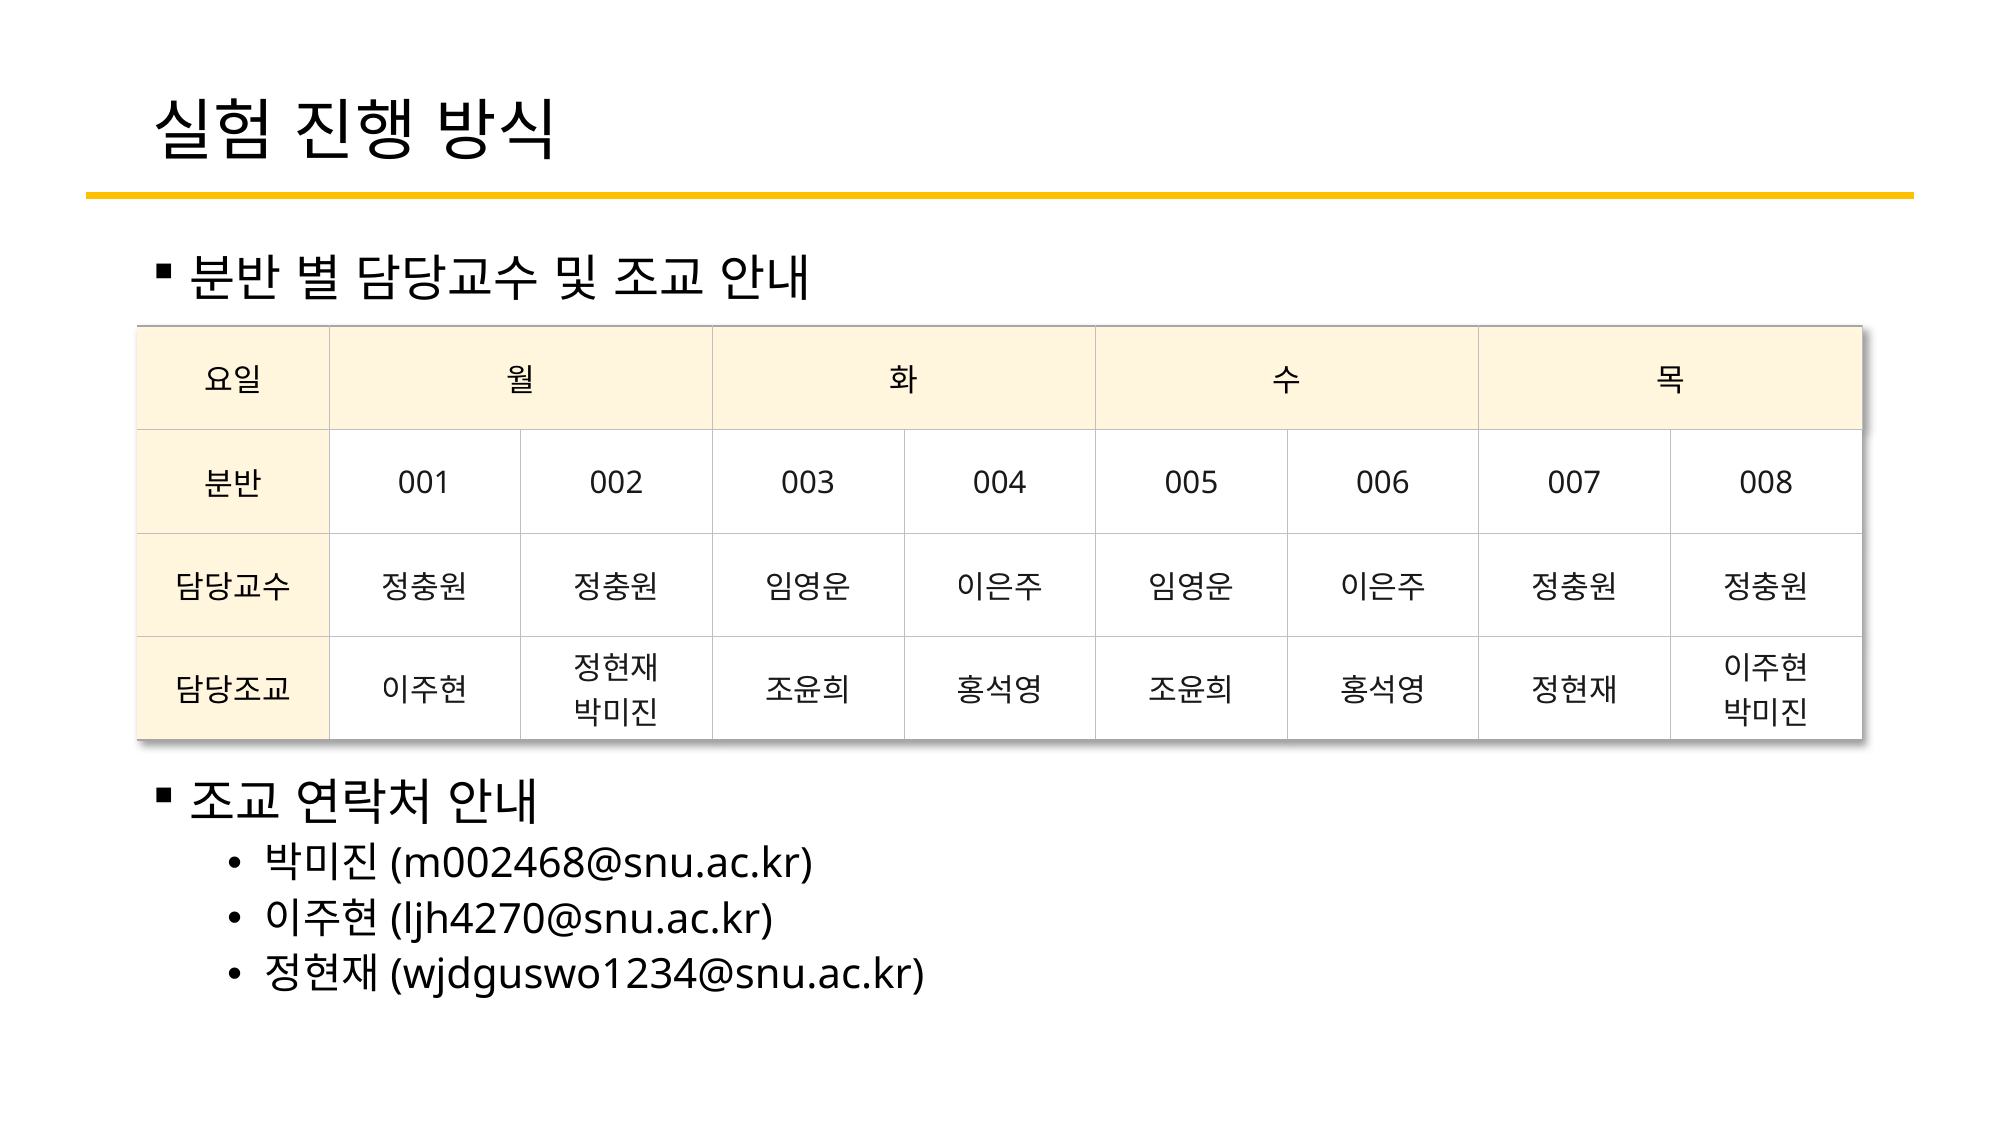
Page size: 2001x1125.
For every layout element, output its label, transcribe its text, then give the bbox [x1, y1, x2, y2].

table_cell 정충원 [1479, 534, 1670, 636]
table_header 수 [1096, 327, 1478, 429]
table_cell 008 [1671, 430, 1862, 533]
table_cell 담당교수 [137, 534, 329, 636]
table_cell 001 [330, 430, 520, 533]
table_cell 정현재 박미진 [521, 637, 712, 739]
table_cell 이주현 [330, 637, 520, 739]
table_cell 조윤희 [1096, 637, 1287, 739]
table_cell 이은주 [905, 534, 1095, 636]
table_cell 정충원 [1671, 534, 1862, 636]
table_cell 임영운 [1096, 534, 1287, 636]
table_cell 003 [713, 430, 904, 533]
table_cell 002 [521, 430, 712, 533]
list 분반 별 담당교수 및 조교 안내 조교 연락처 안내 박미진(m002468@snu.ac.kr) 이주현(ljh4270@snu.ac.kr) 정현재(wjdguswo1234@snu.ac.kr) [137, 246, 1863, 325]
table_cell 이은주 [1288, 534, 1478, 636]
table_cell 007 [1479, 430, 1670, 533]
table_cell 이주현 박미진 [1671, 637, 1862, 739]
title 실험 진행 방식 [137, 59, 1863, 192]
title 실험 진행 방식 [137, 199, 1863, 206]
table_cell 정충원 [521, 534, 712, 636]
table_header 목 [1479, 327, 1862, 429]
table_cell 정충원 [330, 534, 520, 636]
table_header 요일 [137, 327, 329, 429]
table_cell 004 [905, 430, 1095, 533]
table_header 화 [713, 327, 1095, 429]
table_cell 006 [1288, 430, 1478, 533]
table_cell 홍석영 [905, 637, 1095, 739]
table_header 월 [330, 327, 712, 429]
list 분반 별 담당교수 및 조교 안내 조교 연락처 안내 박미진(m002468@snu.ac.kr) 이주현(ljh4270@snu.ac.kr) 정현재(wjdguswo1234@snu.ac.kr) [137, 748, 1863, 1066]
table_cell 분반 [137, 430, 329, 533]
table_cell 정현재 [1479, 637, 1670, 739]
table_cell 조윤희 [713, 637, 904, 739]
table_cell 임영운 [713, 534, 904, 636]
table_cell 005 [1096, 430, 1287, 533]
table_cell 담당조교 [137, 637, 329, 739]
table_cell 홍석영 [1288, 637, 1478, 739]
